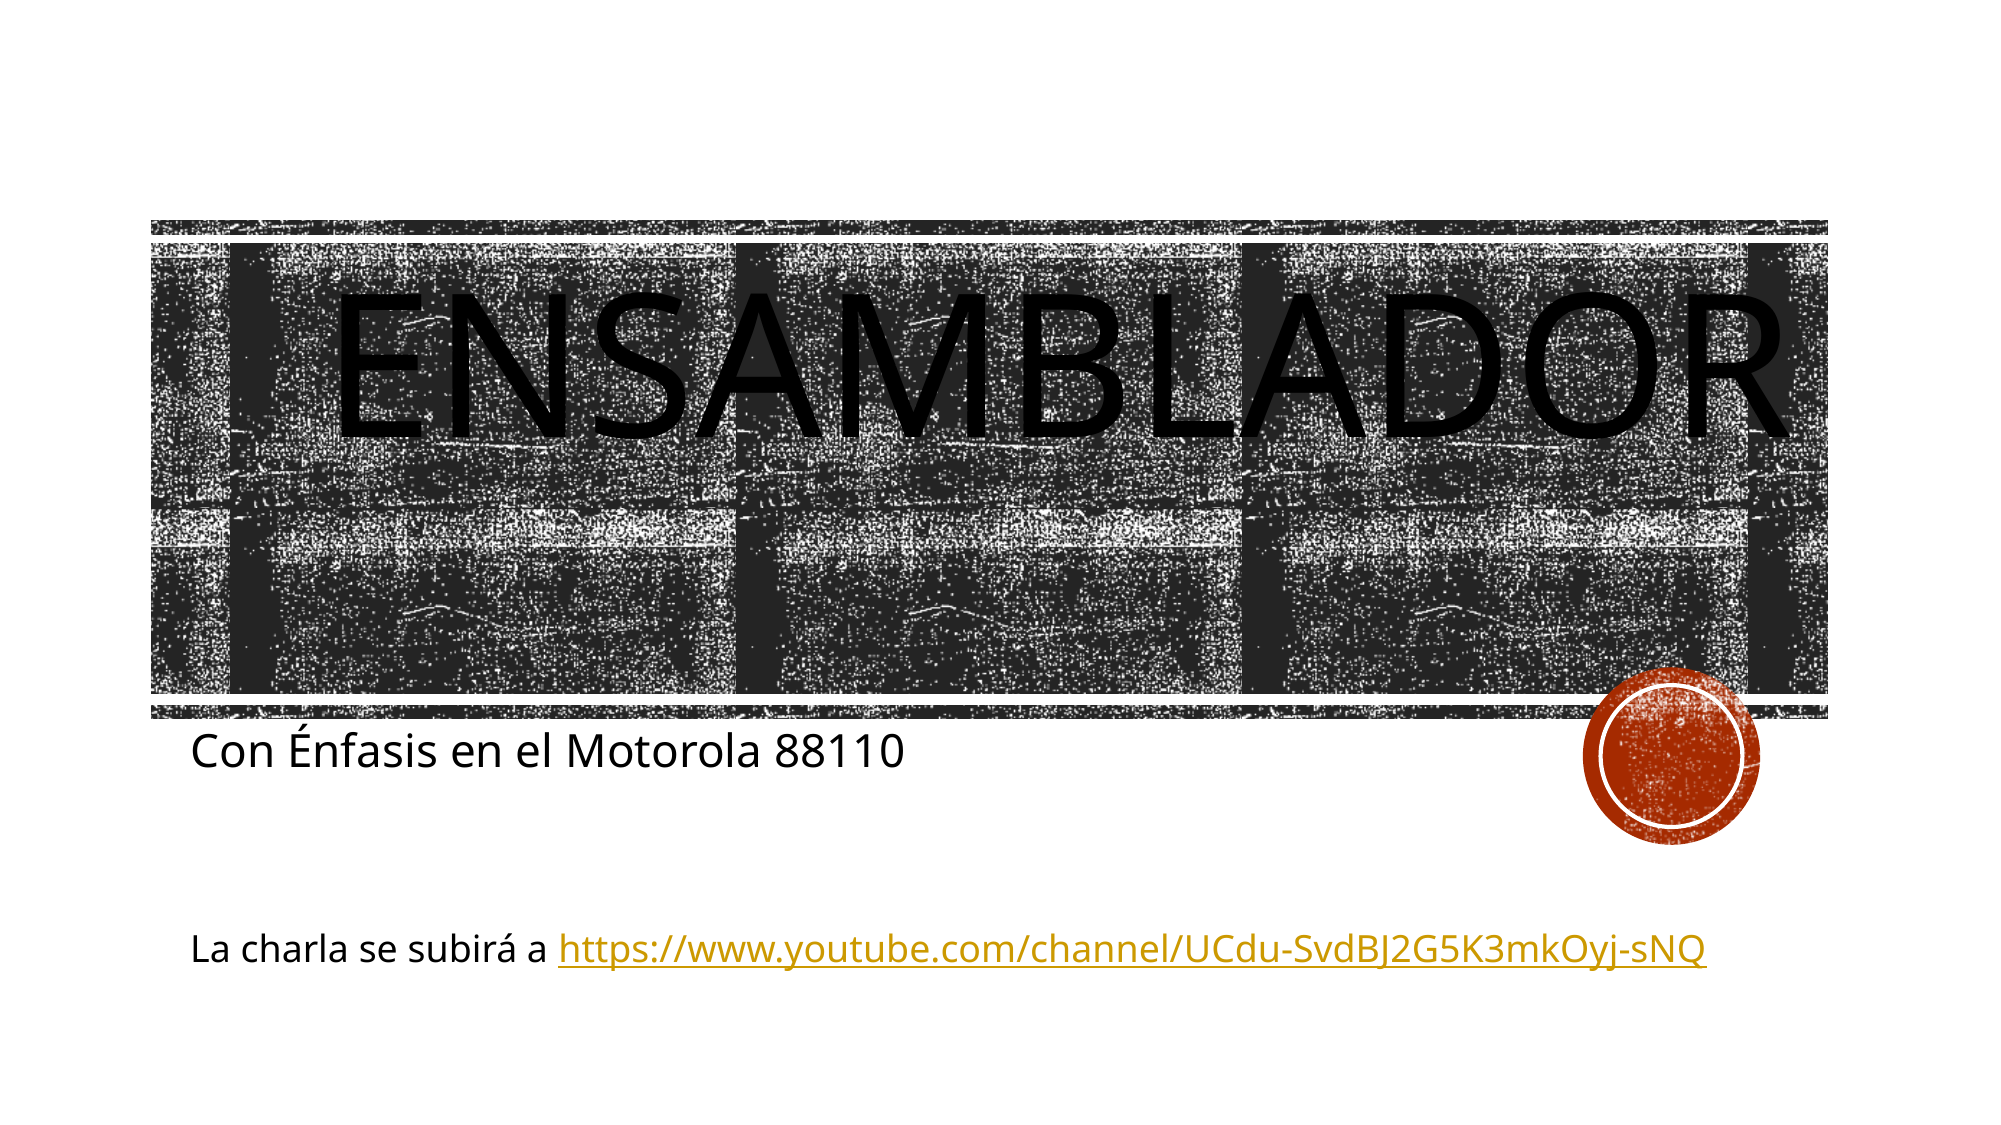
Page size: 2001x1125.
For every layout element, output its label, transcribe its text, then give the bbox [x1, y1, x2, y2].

subtitle Con Énfasis en el Motorola 88110 [175, 720, 1470, 896]
text_box La charla se subirá a https://www.youtube.com/channel/UCdu-SvdBJ2G5K3mkOyj-sNQ [175, 917, 1837, 984]
title Ensamblador [307, 184, 1880, 576]
